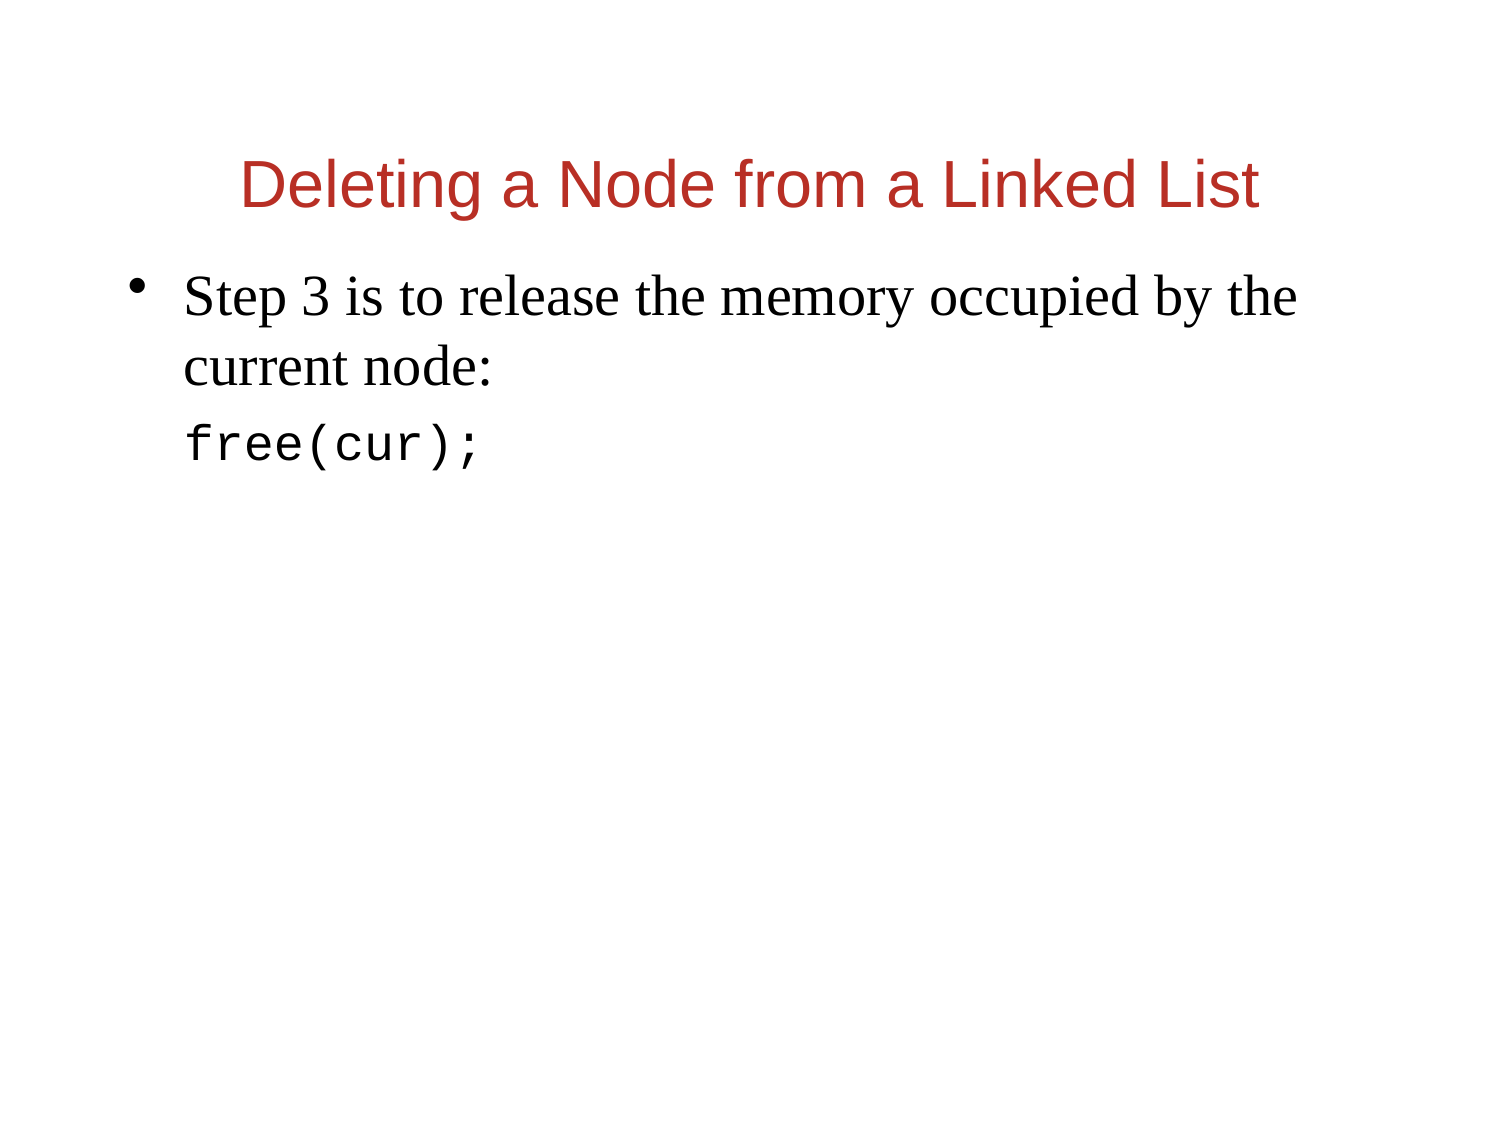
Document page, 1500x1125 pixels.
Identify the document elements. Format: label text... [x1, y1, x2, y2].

title Deleting a Node from a Linked List [112, 125, 1388, 238]
list Step 3 is to release the memory occupied by the current node: free(cur); [112, 249, 1388, 1038]
